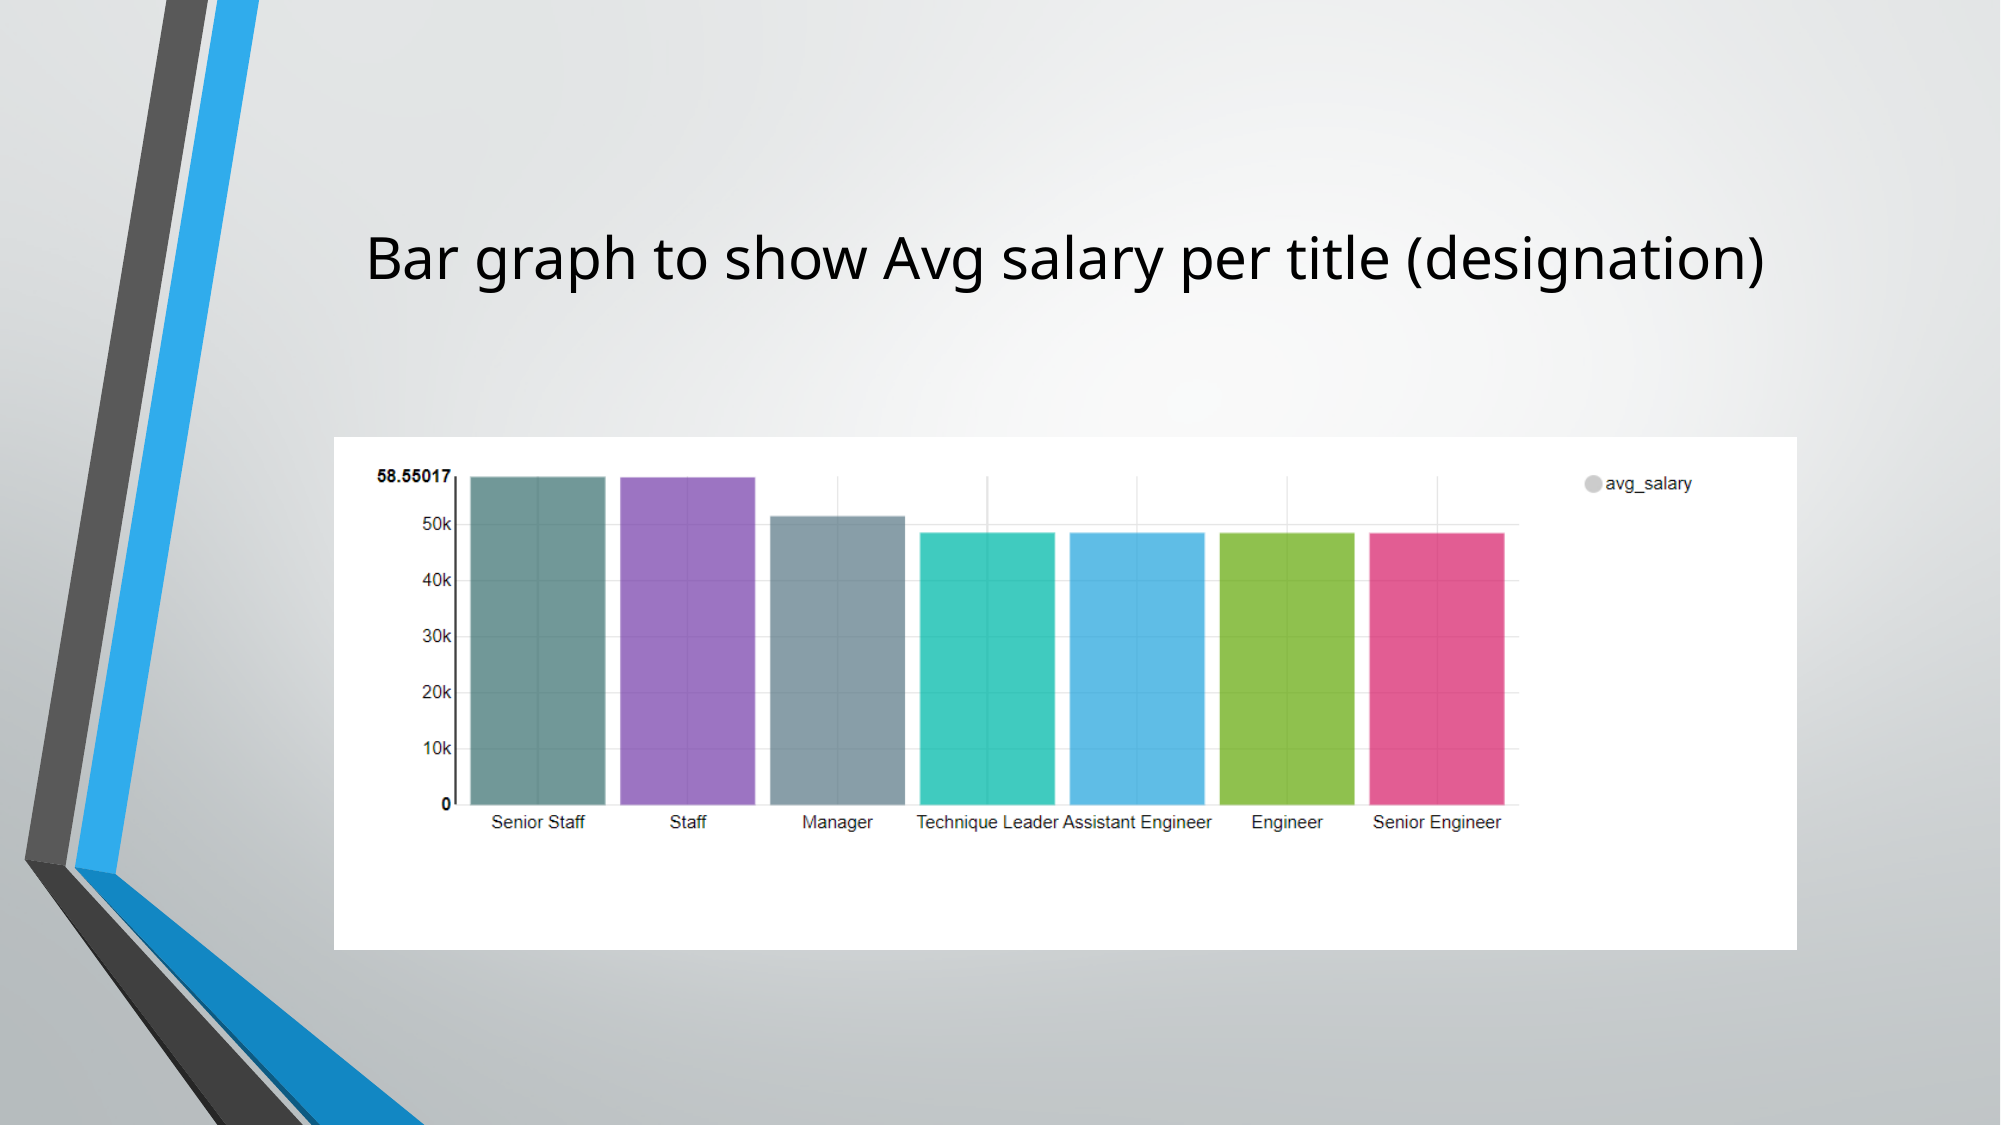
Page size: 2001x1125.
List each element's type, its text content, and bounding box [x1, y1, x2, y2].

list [333, 437, 1797, 951]
title Bar graph to show Avg salary per title (designation) [243, 112, 1887, 400]
